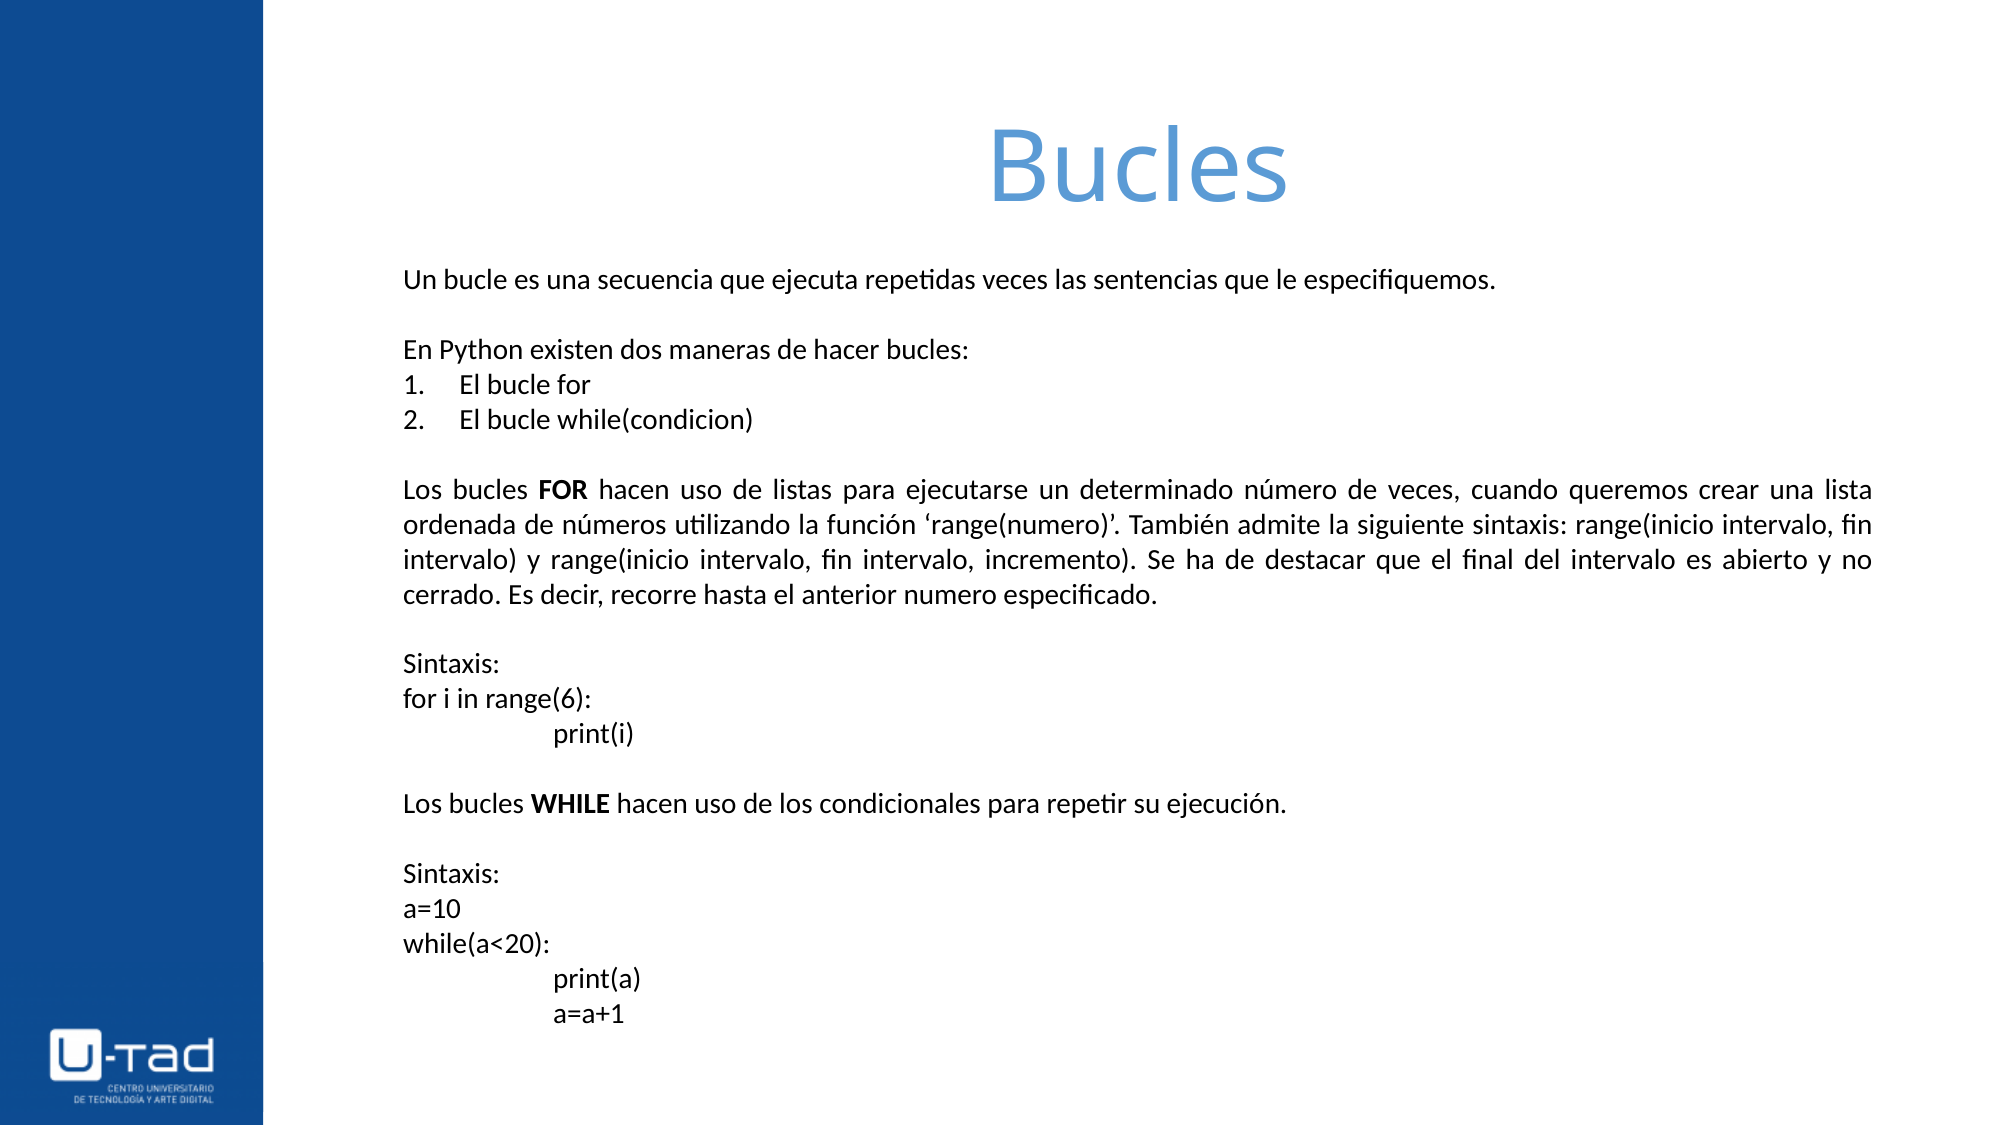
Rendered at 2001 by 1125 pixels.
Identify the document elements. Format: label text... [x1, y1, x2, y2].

title Bucles [332, 0, 1945, 231]
text_box Un bucle es una secuencia que ejecuta repetidas veces las sentencias que le especifiquemos. En Python existen dos maneras de hacer bucles: El bucle for El bucle while(condicion) Los bucles FOR hacen uso de listas para ejecutarse un determinado número de veces, cuando queremos crear una lista ordenada de números utilizando la función ‘range(numero)’. También admite la siguiente sintaxis: range(inicio intervalo, fin intervalo) y range(inicio intervalo, fin intervalo, incremento). Se ha de destacar que el final del intervalo es abierto y no cerrado. Es decir, recorre hasta el anterior numero especificado. Sintaxis: for i in range(6): print(i) Los bucles WHILE hacen uso de los condicionales para repetir su ejecución. Sintaxis: a=10 while(a<20): print(a) a=a+1 [388, 252, 1889, 1106]
picture [0, 962, 264, 1112]
